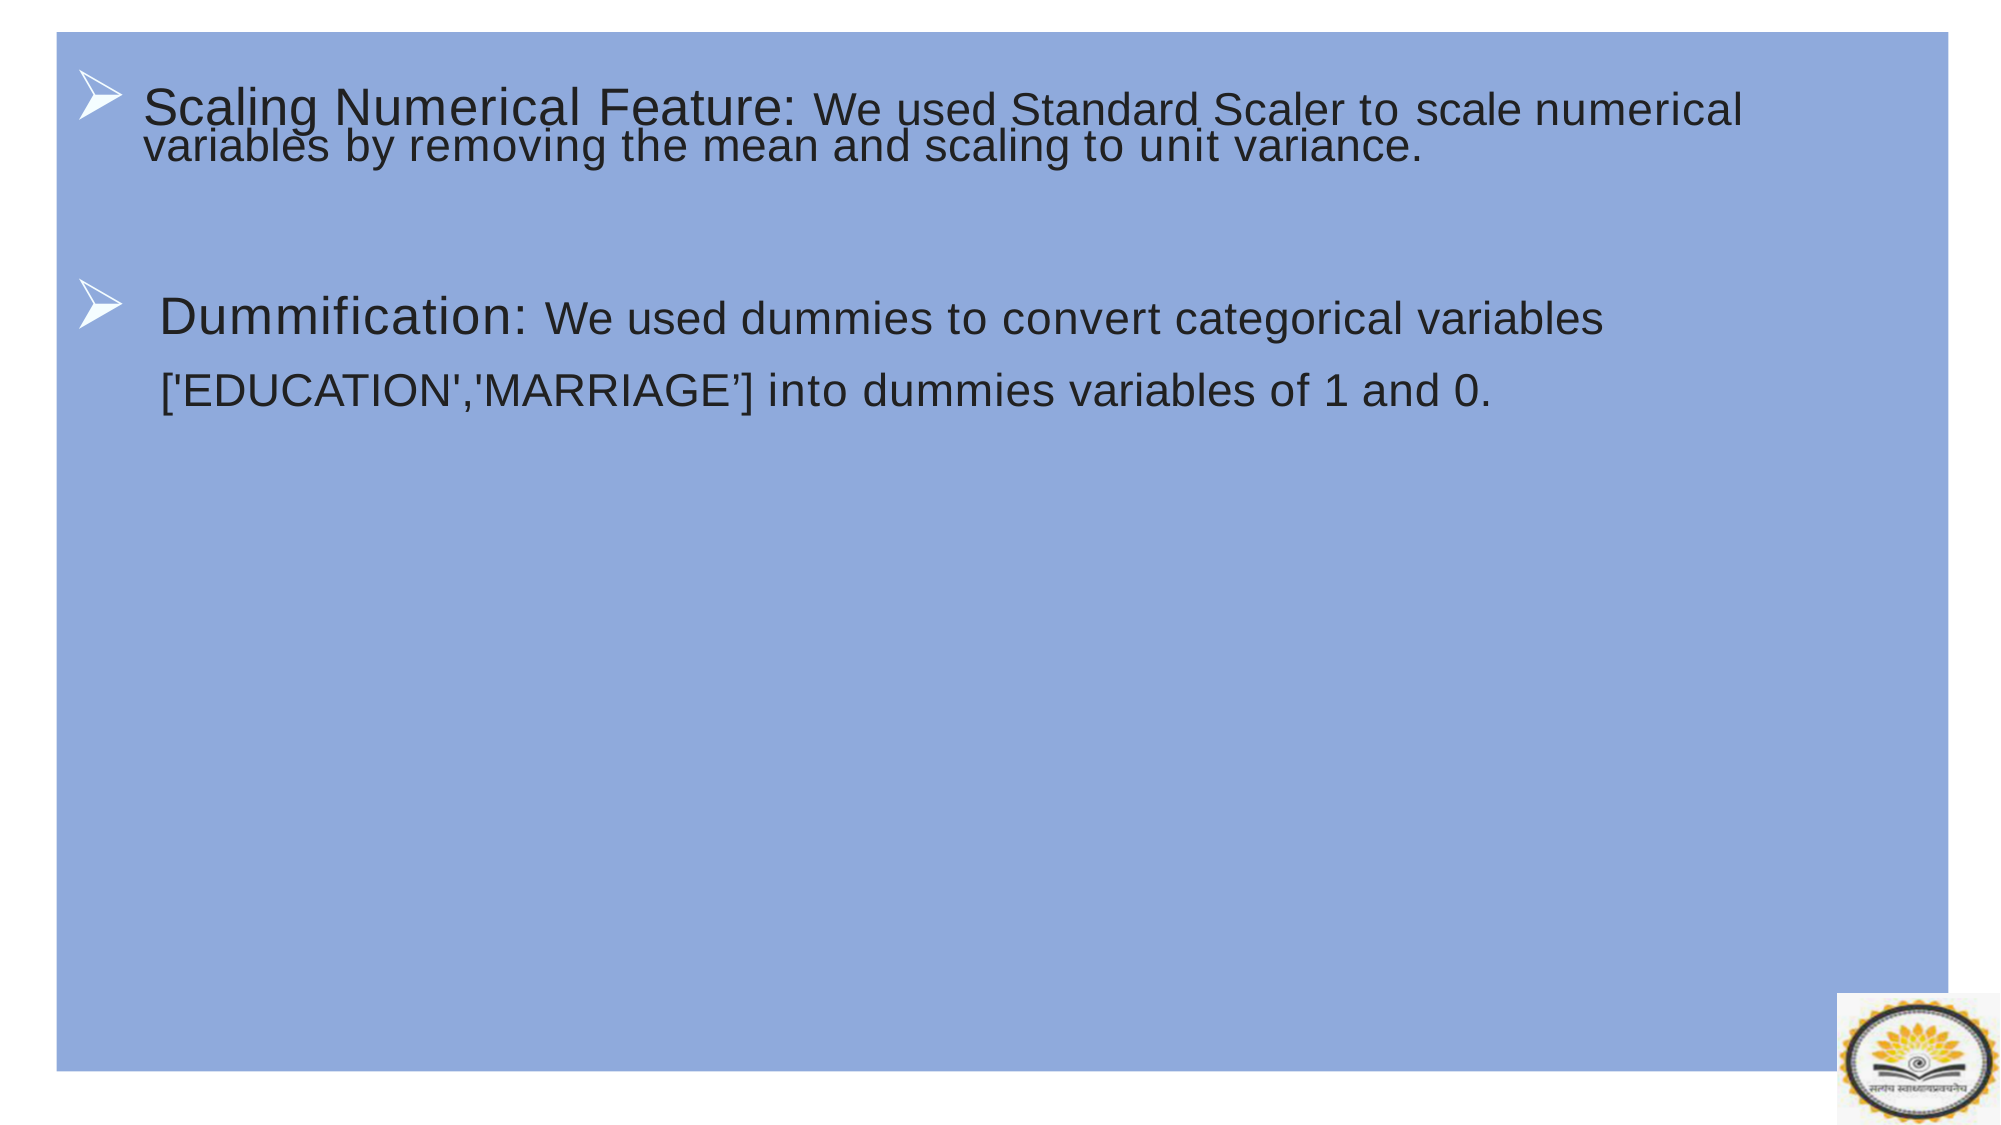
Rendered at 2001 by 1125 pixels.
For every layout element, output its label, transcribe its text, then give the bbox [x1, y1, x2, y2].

picture [1837, 993, 2000, 1125]
list Scaling Numerical Feature: We used Standard Scaler to scale numerical variables by removing the mean and scaling to unit variance. Dummification: We used dummies to convert categorical variables ['EDUCATION','MARRIAGE’] into dummies variables of 1 and 0. [56, 32, 1949, 1072]
